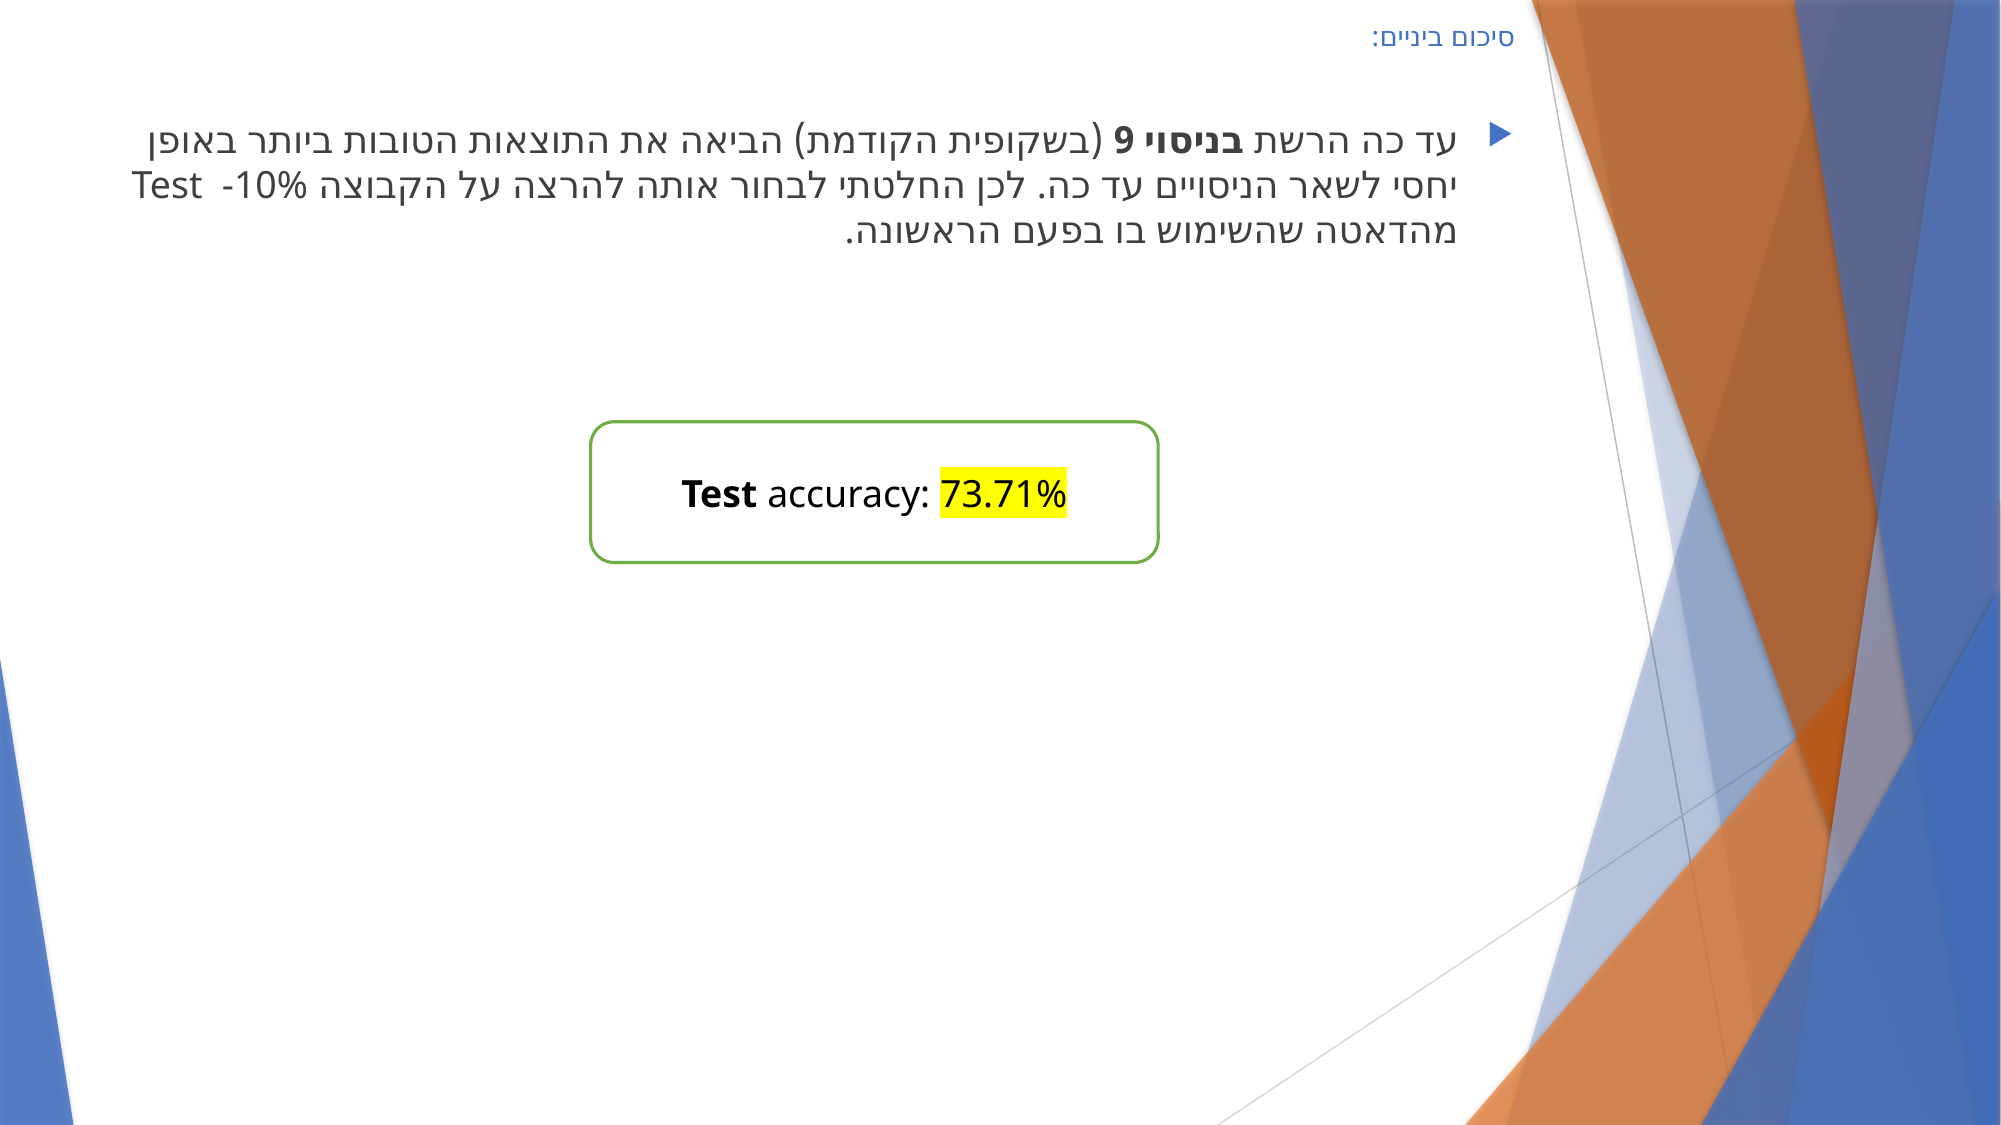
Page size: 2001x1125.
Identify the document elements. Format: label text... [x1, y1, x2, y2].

list עד כה הרשת בניסוי 9 (בשקופית הקודמת) הביאה את התוצאות הטובות ביותר באופן יחסי לשאר הניסויים עד כה. לכן החלטתי לבחור אותה להרצה על הקבוצה Test -10% מהדאטה שהשימוש בו בפעם הראשונה. [94, 108, 1531, 341]
text_box Test accuracy: 73.71% [589, 420, 1160, 565]
title סיכום ביניים: [119, 11, 1531, 94]
